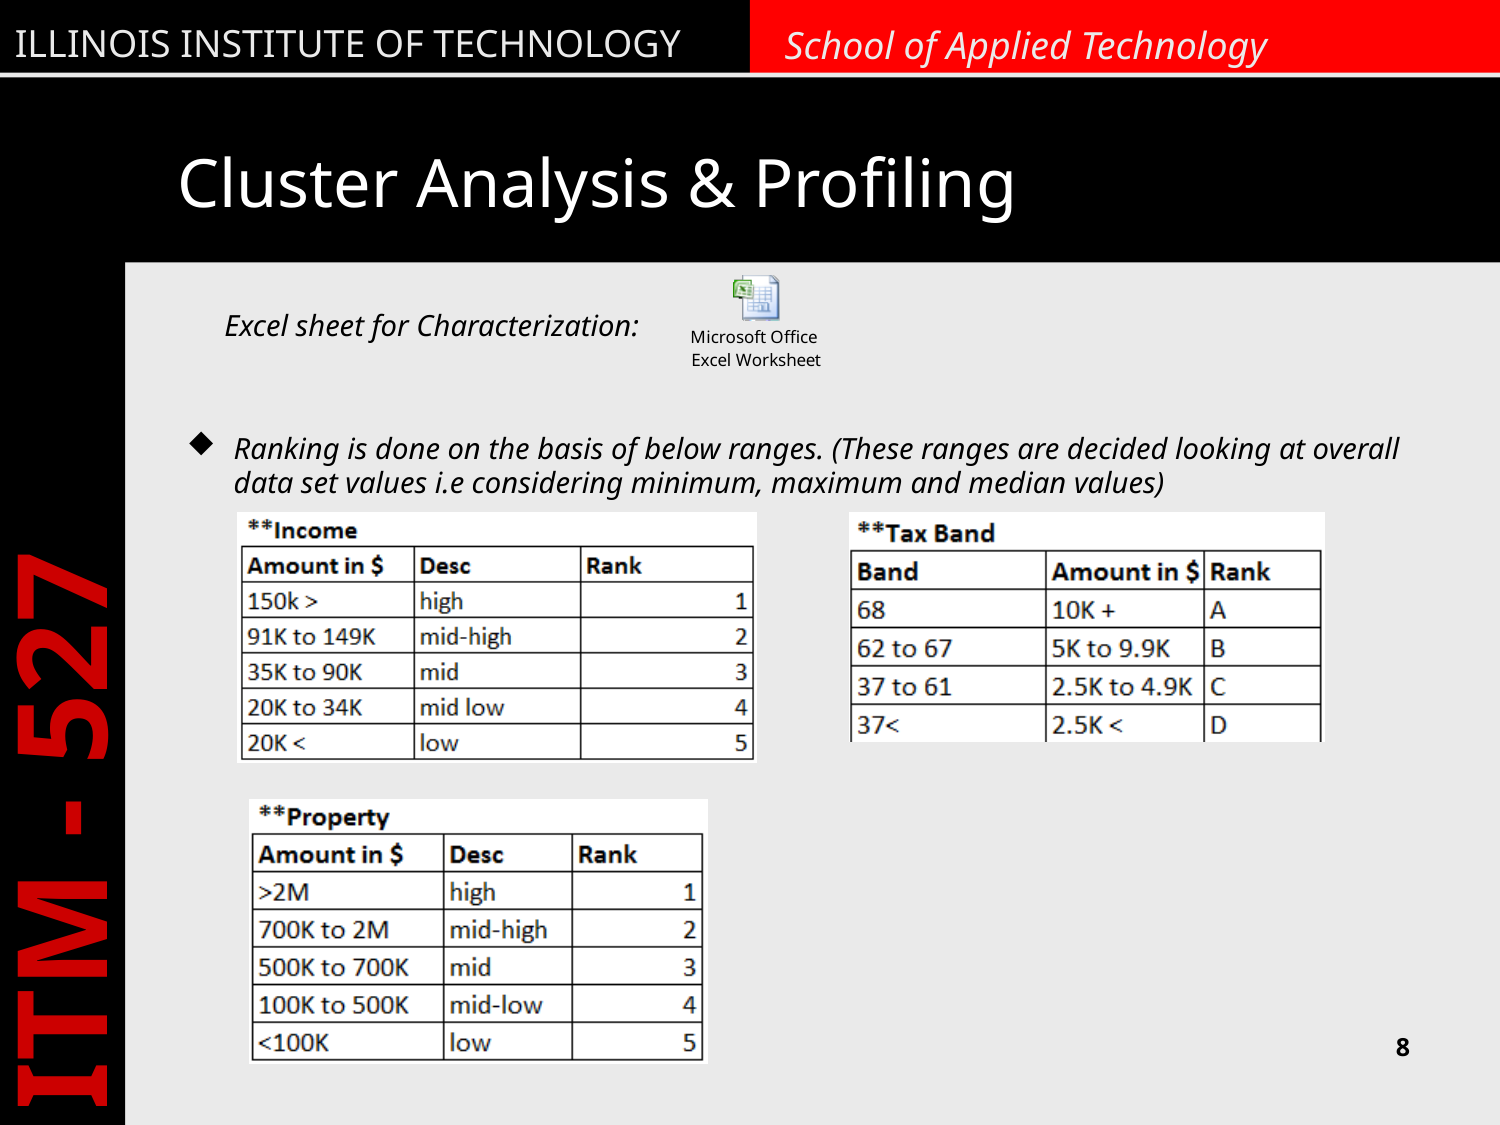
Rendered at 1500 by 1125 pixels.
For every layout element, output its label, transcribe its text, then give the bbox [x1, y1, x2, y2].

picture [249, 799, 708, 1065]
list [237, 512, 757, 763]
list Excel sheet for Characterization: Ranking is done on the basis of below ranges. (These ranges are decided looking at overall data set values i.e considering minimum, maximum and median values) [162, 299, 1451, 1006]
picture [849, 512, 1326, 743]
title Cluster Analysis & Profiling [162, 87, 1426, 276]
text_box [687, 274, 826, 395]
slide_number 8 [1074, 1024, 1426, 1103]
